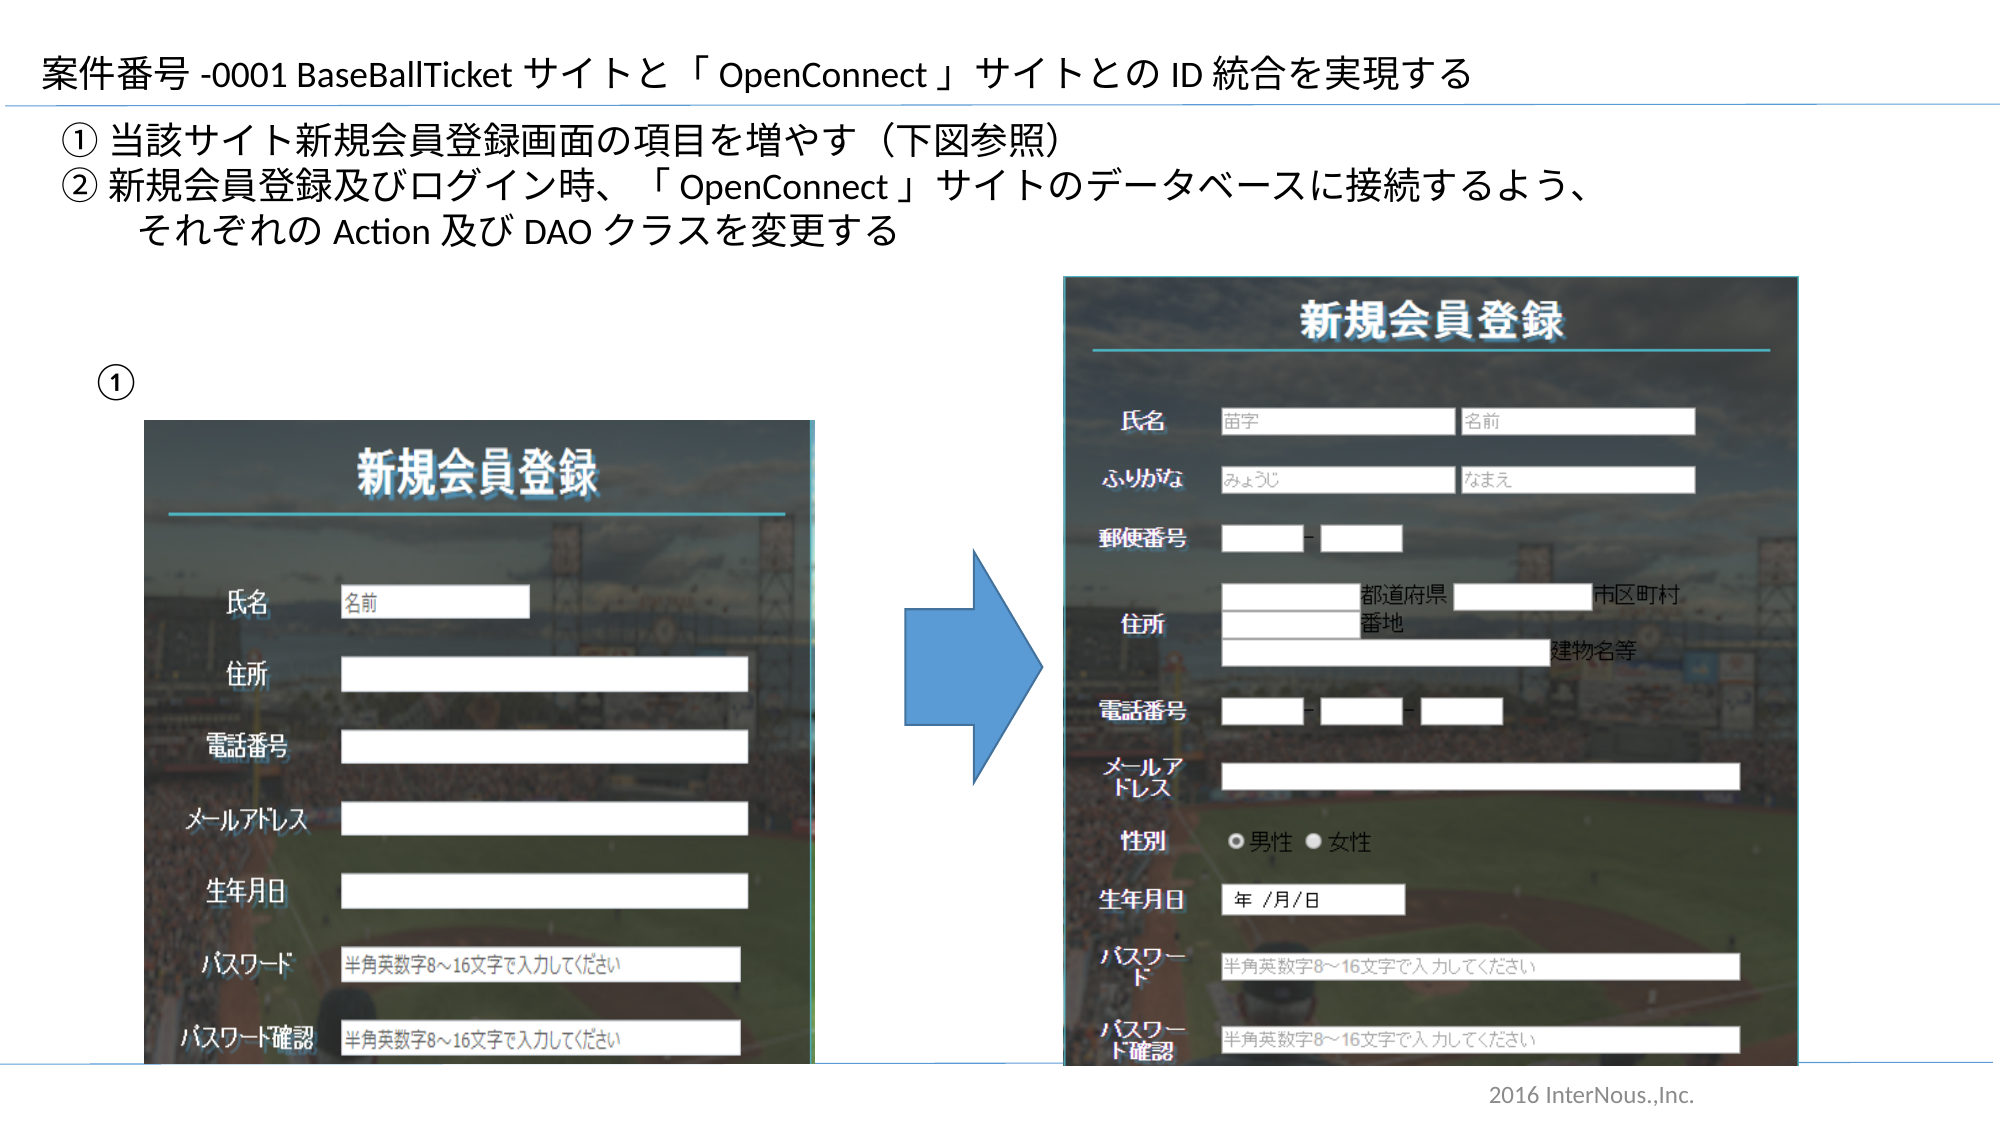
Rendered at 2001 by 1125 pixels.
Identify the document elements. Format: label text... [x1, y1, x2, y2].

footer 2016 InterNous.,Inc. [1185, 1063, 1999, 1124]
text_box ①当該サイト新規会員登録画面の項目を増やす（下図参照） ②新規会員登録及びログイン時、「OpenConnect」サイトのデータベースに接続するよう、 それぞれのAction及びDAOクラスを変更する [46, 109, 1942, 259]
picture [1063, 276, 1799, 1066]
text_box ① [76, 349, 154, 410]
text_box 案件番号-0001 BaseBallTicketサイトと「OpenConnect」サイトとのID統合を実現する [26, 42, 1930, 102]
text_box [904, 547, 1044, 787]
picture [144, 420, 815, 1064]
